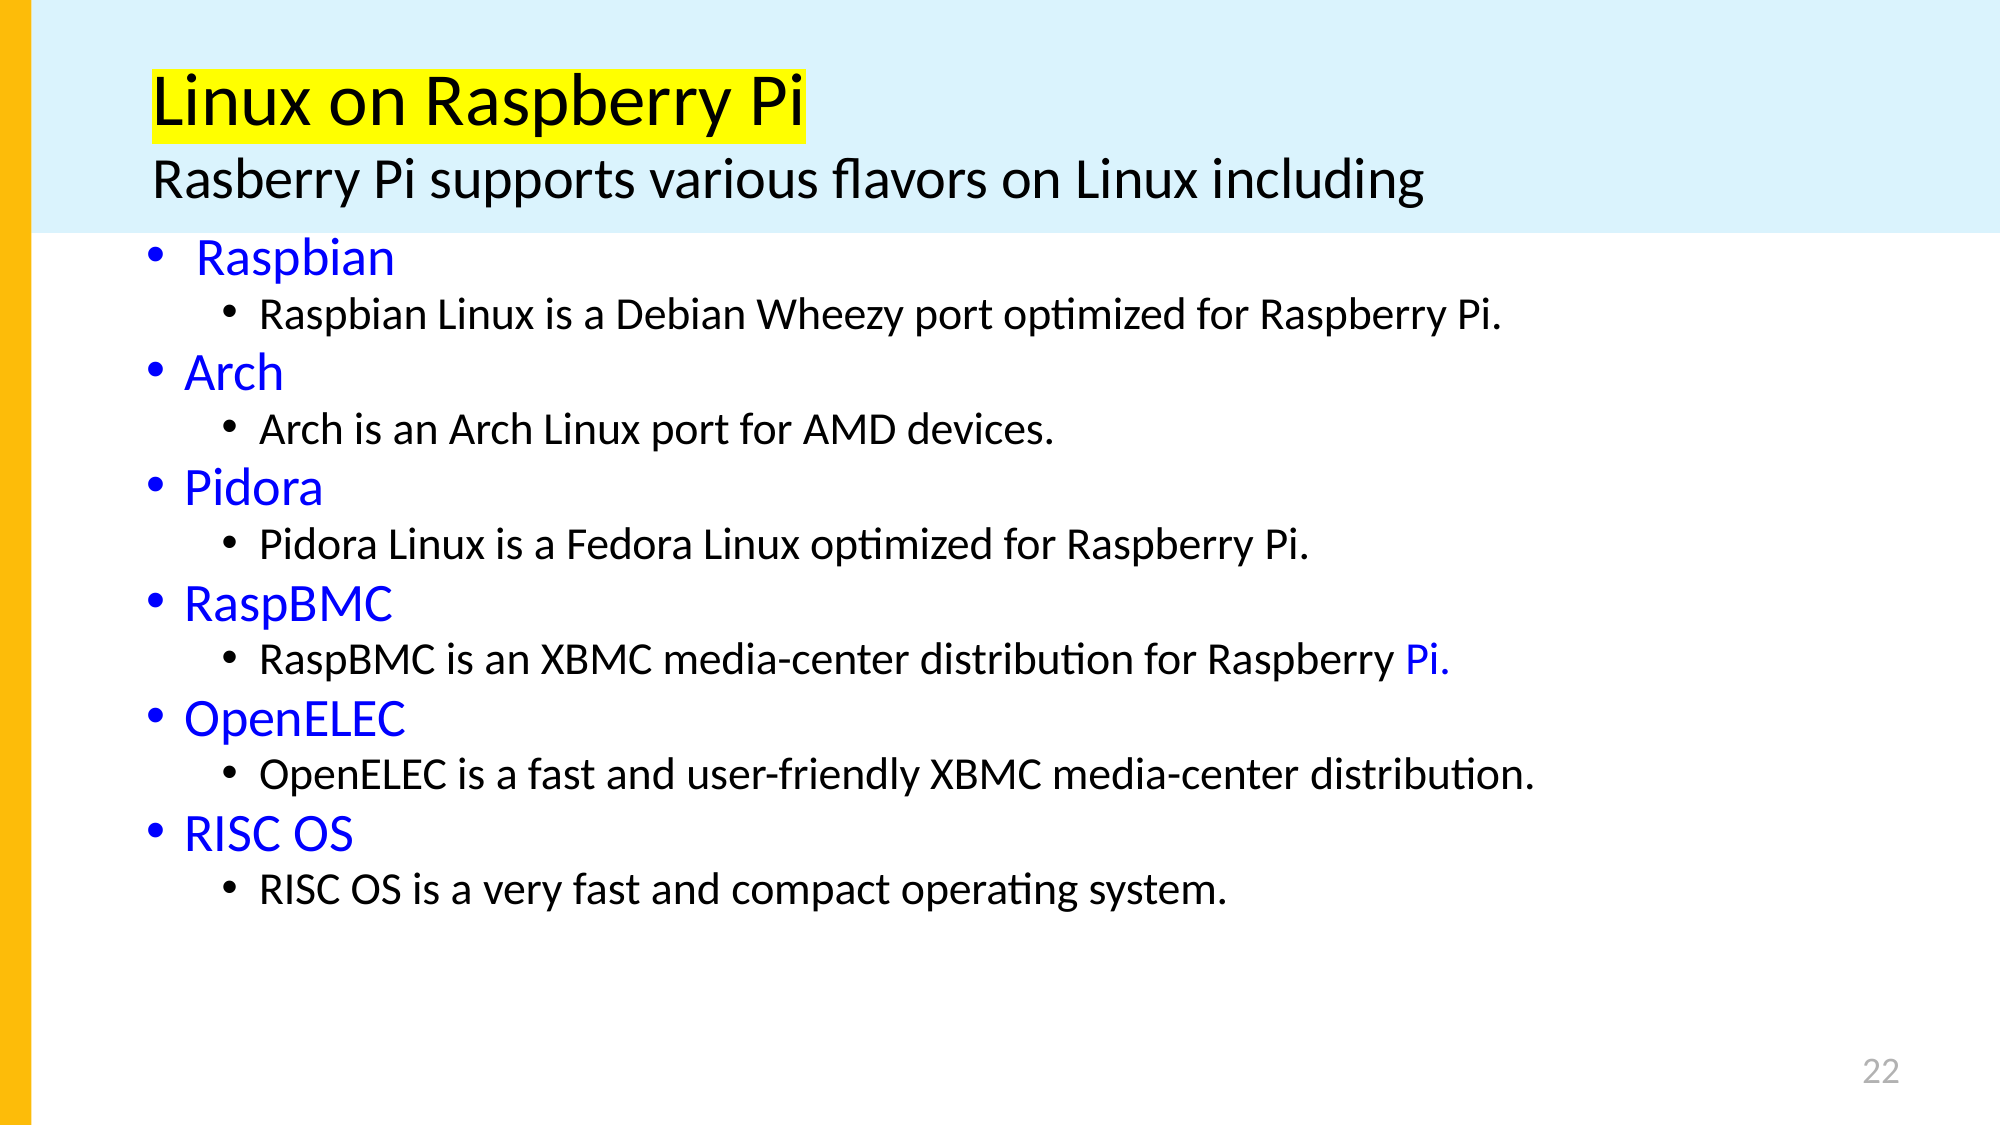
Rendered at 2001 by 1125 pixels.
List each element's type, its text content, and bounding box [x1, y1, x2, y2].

slide_number 22 [1440, 1046, 1900, 1103]
text_box [0, 0, 32, 1125]
title Linux on Raspberry Pi Rasberry Pi supports various flavors on Linux including [150, 48, 1868, 239]
text_box Raspbian Raspbian Linux is a Debian Wheezy port optimized for Raspberry Pi. Arch Arch is an Arch Linux port for AMD devices. Pidora Pidora Linux is a Fedora Linux optimized for Raspberry Pi. RaspBMC RaspBMC is an XBMC media-center distribution for Raspberry Pi. OpenELEC OpenELEC is a fast and user-friendly XBMC media-center distribution. RISC OS RISC OS is a very fast and compact operating system. [144, 222, 1551, 914]
